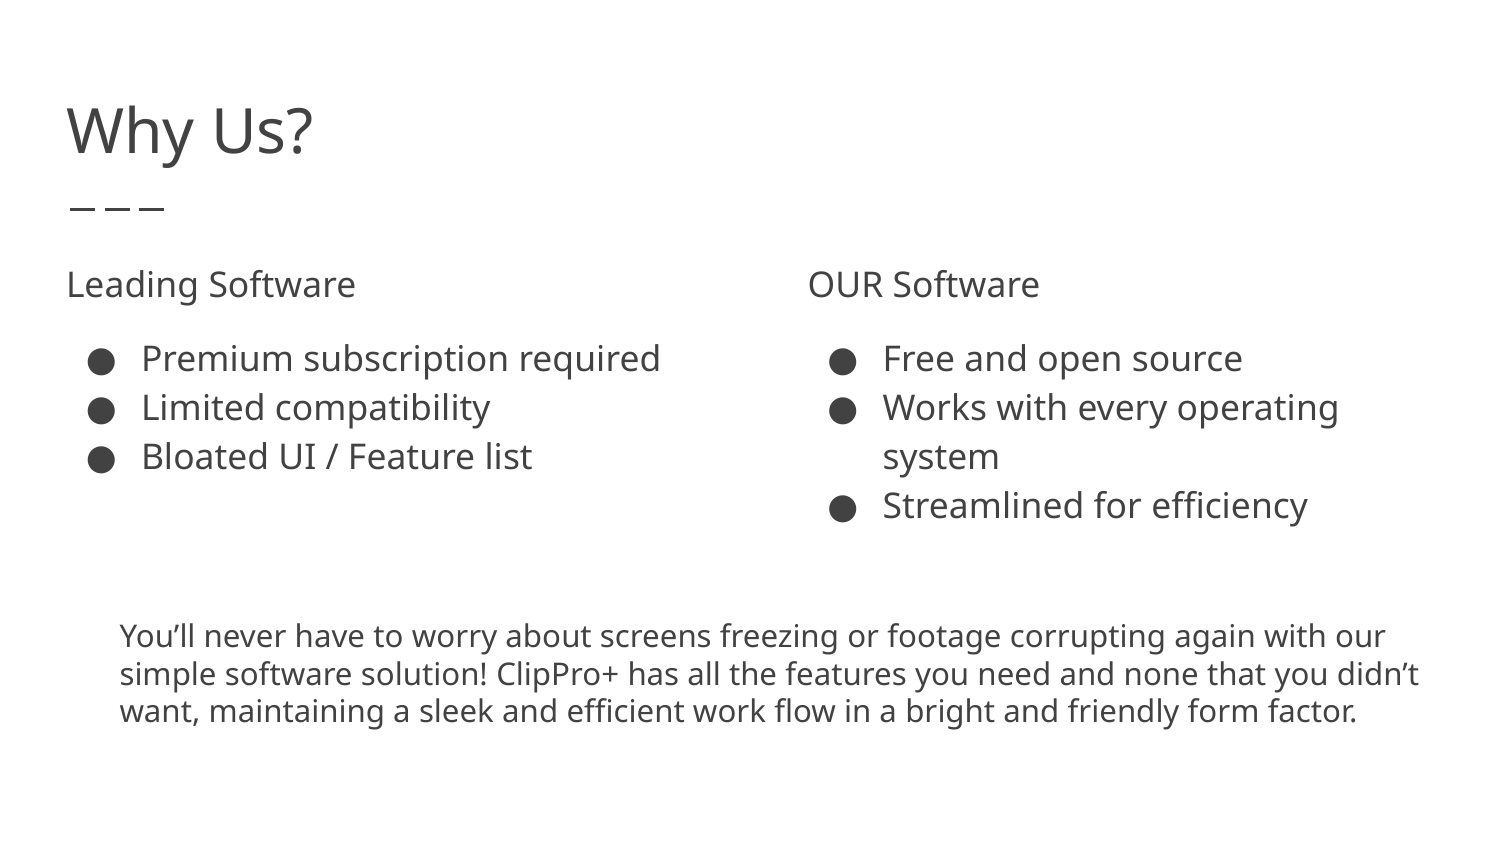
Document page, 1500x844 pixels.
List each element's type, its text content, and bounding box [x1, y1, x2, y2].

text_box You’ll never have to worry about screens freezing or footage corrupting again with our simple software solution! ClipPro+ has all the features you need and none that you didn’t want, maintaining a sleek and efficient work flow in a bright and friendly form factor. [104, 601, 1476, 832]
list OUR Software Free and open source Works with every operating system Streamlined for efficiency [792, 240, 1449, 601]
list Leading Software Premium subscription required Limited compatibility Bloated UI / Feature list [51, 240, 708, 750]
title Why Us? [51, 61, 1449, 182]
